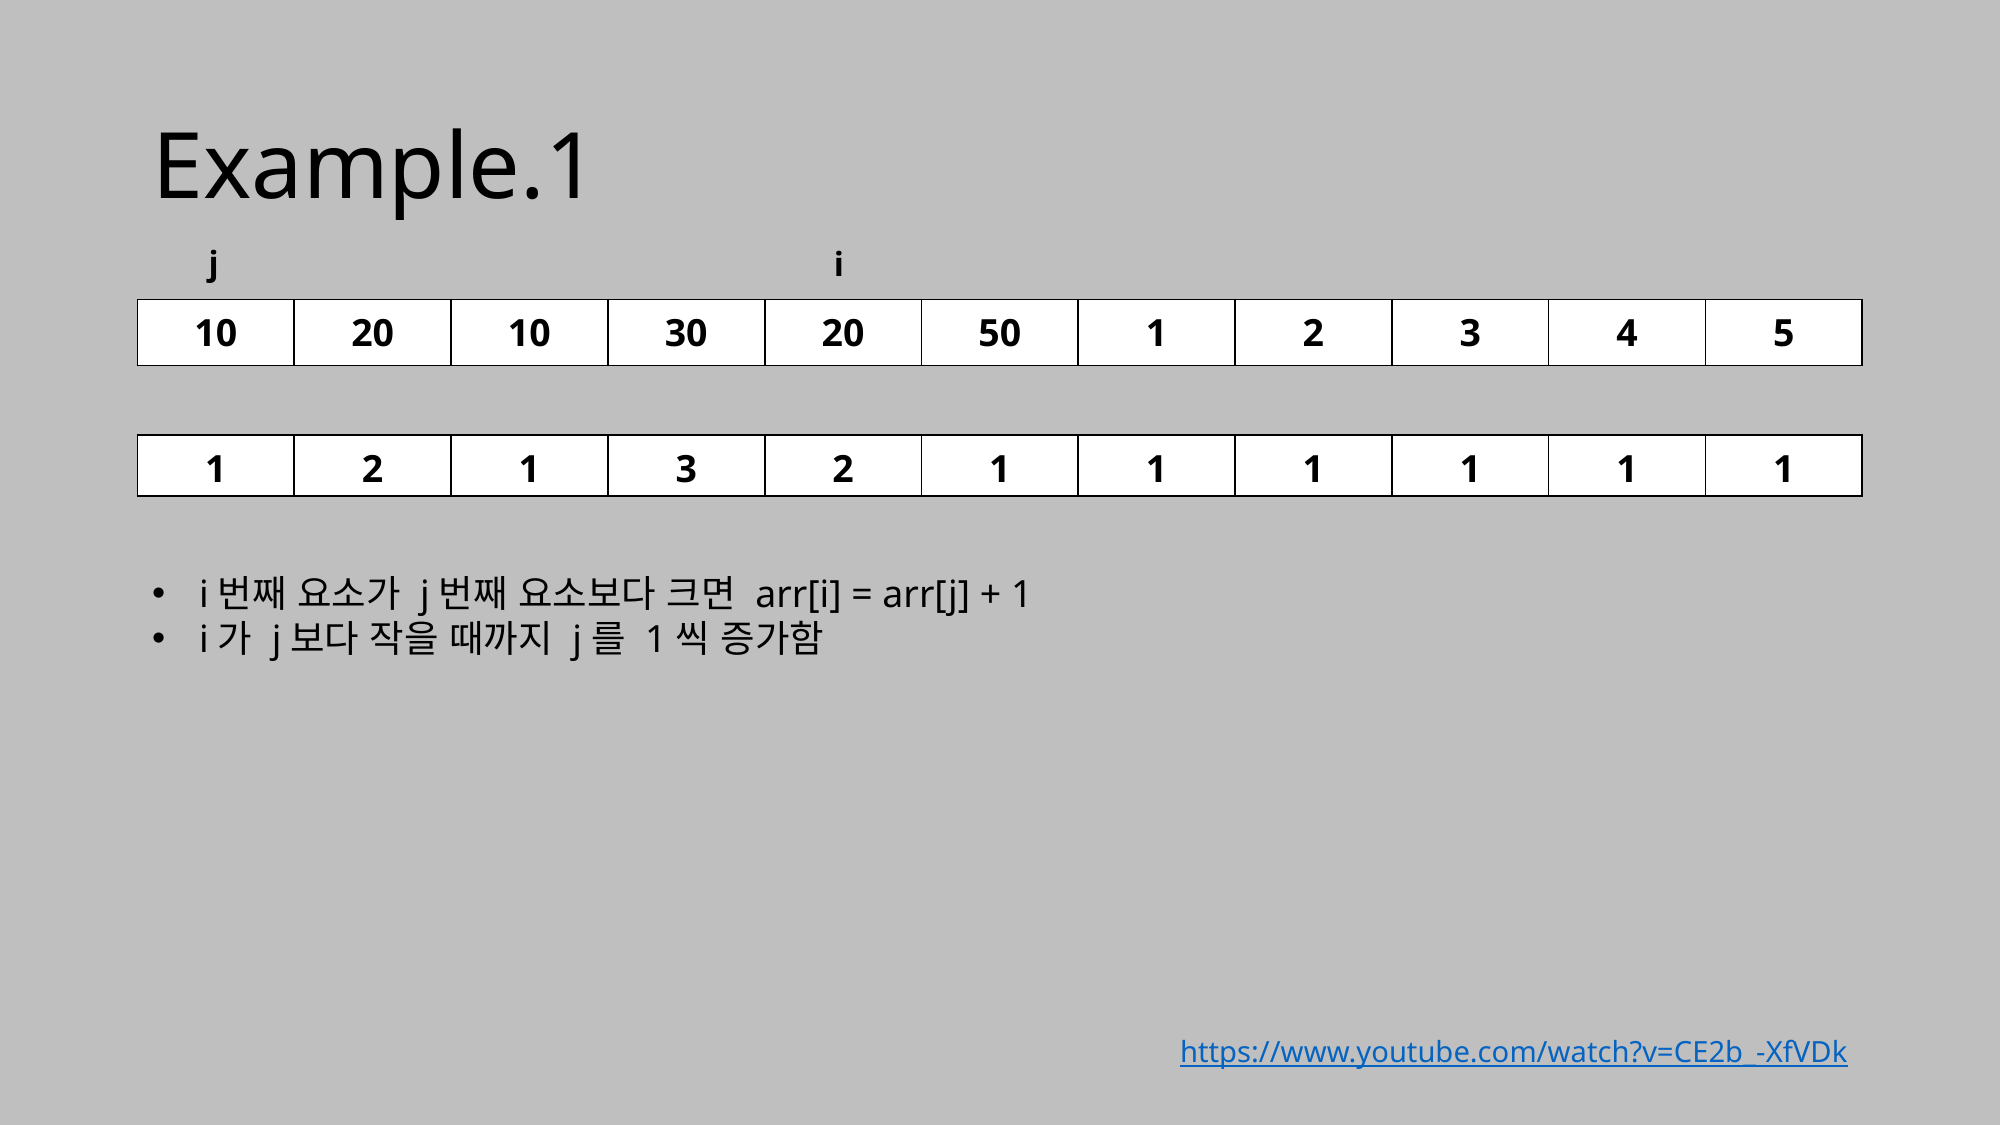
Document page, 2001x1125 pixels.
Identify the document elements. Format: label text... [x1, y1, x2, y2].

table_header 2 [295, 436, 450, 495]
table_header 30 [609, 300, 764, 365]
table_header 50 [922, 300, 1077, 365]
table_header 2 [766, 436, 921, 495]
table_header 2 [1236, 300, 1391, 365]
table_header 20 [766, 300, 921, 365]
table_header 1 [1079, 436, 1234, 495]
table_header 20 [295, 300, 450, 365]
table_header 3 [1393, 300, 1548, 365]
text_box i [787, 235, 891, 290]
table_header 1 [452, 436, 607, 495]
table_header 4 [1549, 300, 1705, 365]
text_box i번째 요소가 j번째 요소보다 크면 arr[i] = arr[j] + 1 i가 j보다 작을 때까지 j를 1씩 증가함 [137, 562, 1863, 668]
table_header 1 [922, 436, 1077, 495]
table_header 1 [1706, 436, 1861, 495]
table_header 10 [138, 300, 293, 365]
table_header 5 [1706, 300, 1861, 365]
table_header 1 [1079, 300, 1234, 365]
table_header 1 [1236, 436, 1391, 495]
text_box j [162, 234, 266, 290]
title Example.1 [137, 59, 1863, 278]
table_header 1 [1549, 436, 1705, 495]
table_header 1 [138, 436, 293, 495]
table_header 3 [609, 436, 764, 495]
table_header 10 [452, 300, 607, 365]
text_box https://www.youtube.com/watch?v=CE2b_-XfVDk [137, 1025, 1863, 1081]
table_header 1 [1393, 436, 1548, 495]
